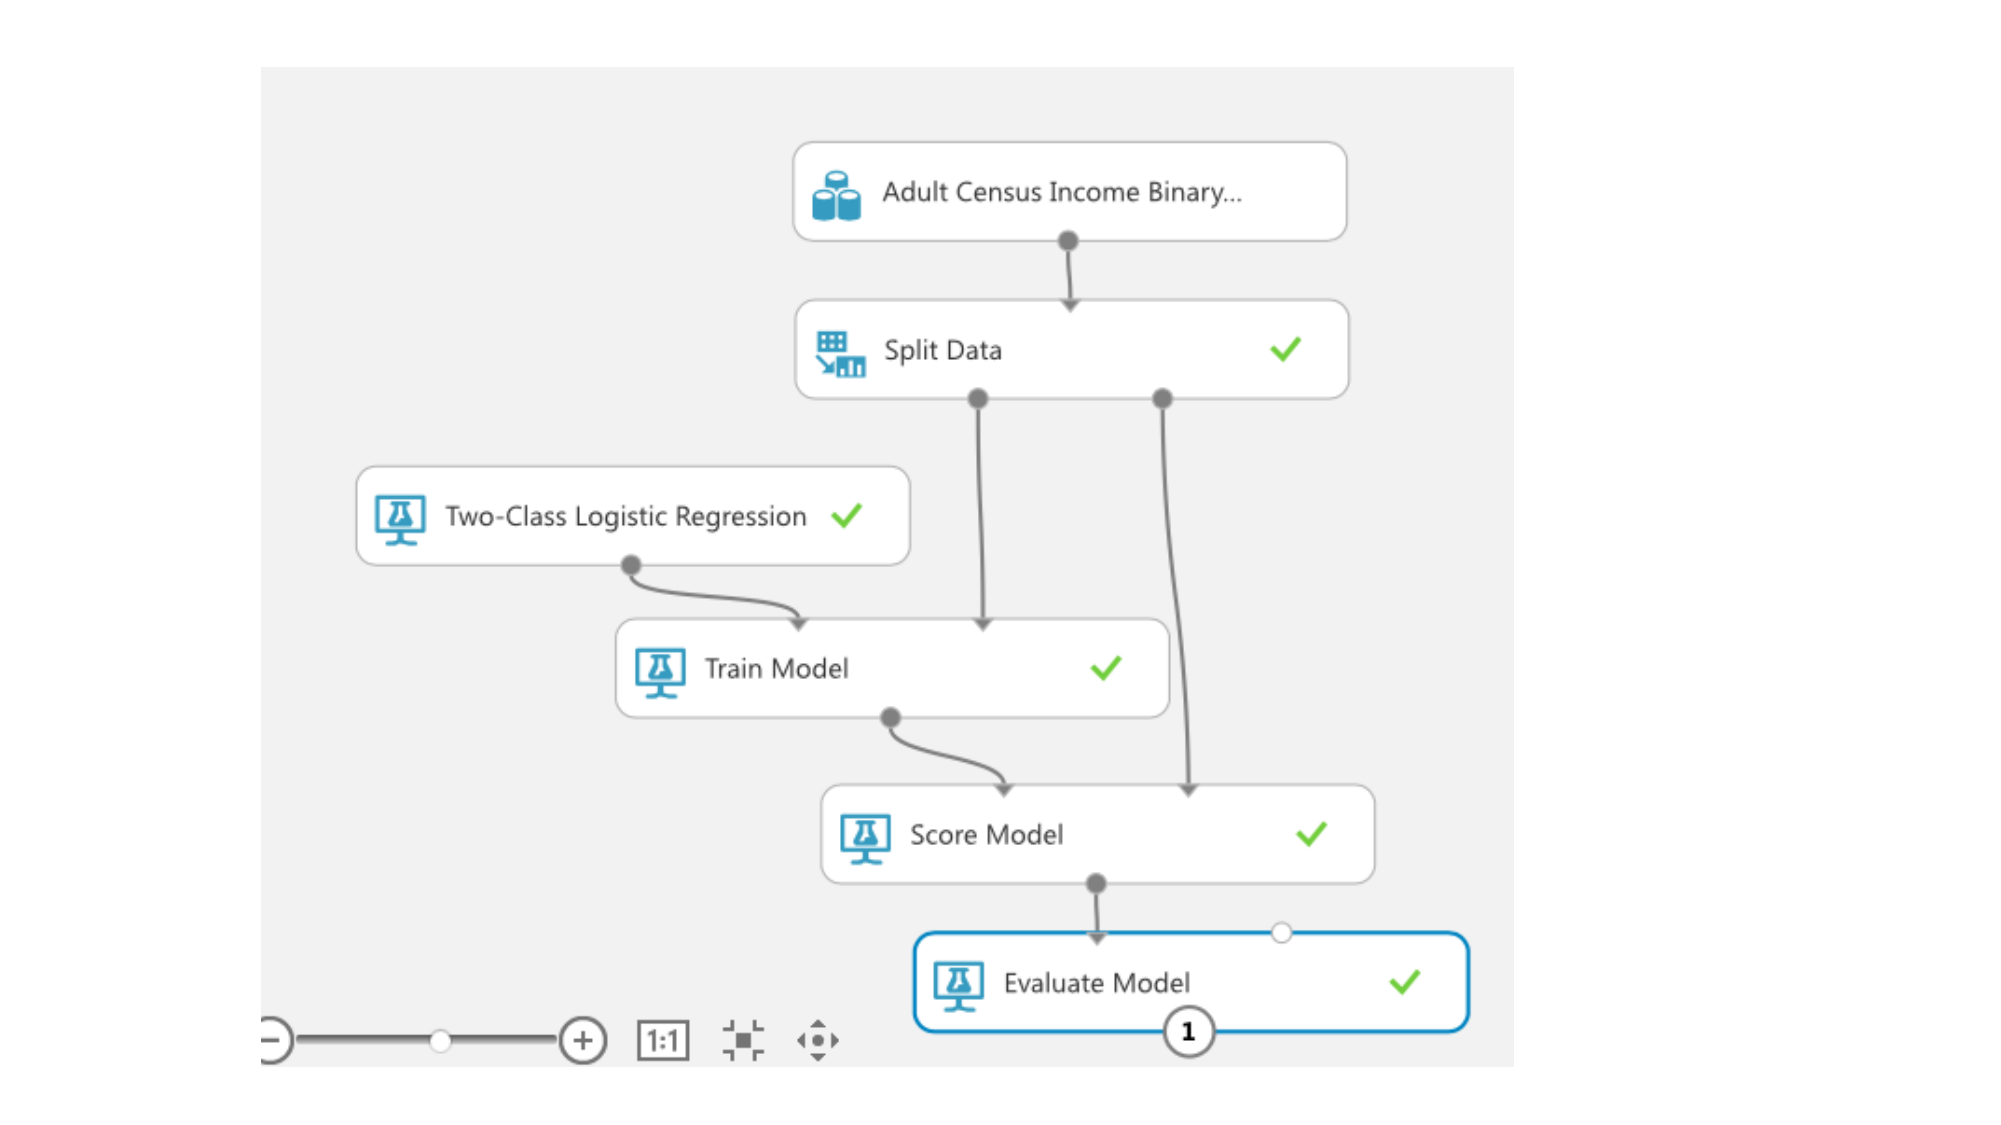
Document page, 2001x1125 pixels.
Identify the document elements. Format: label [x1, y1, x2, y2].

picture [260, 67, 1514, 1067]
